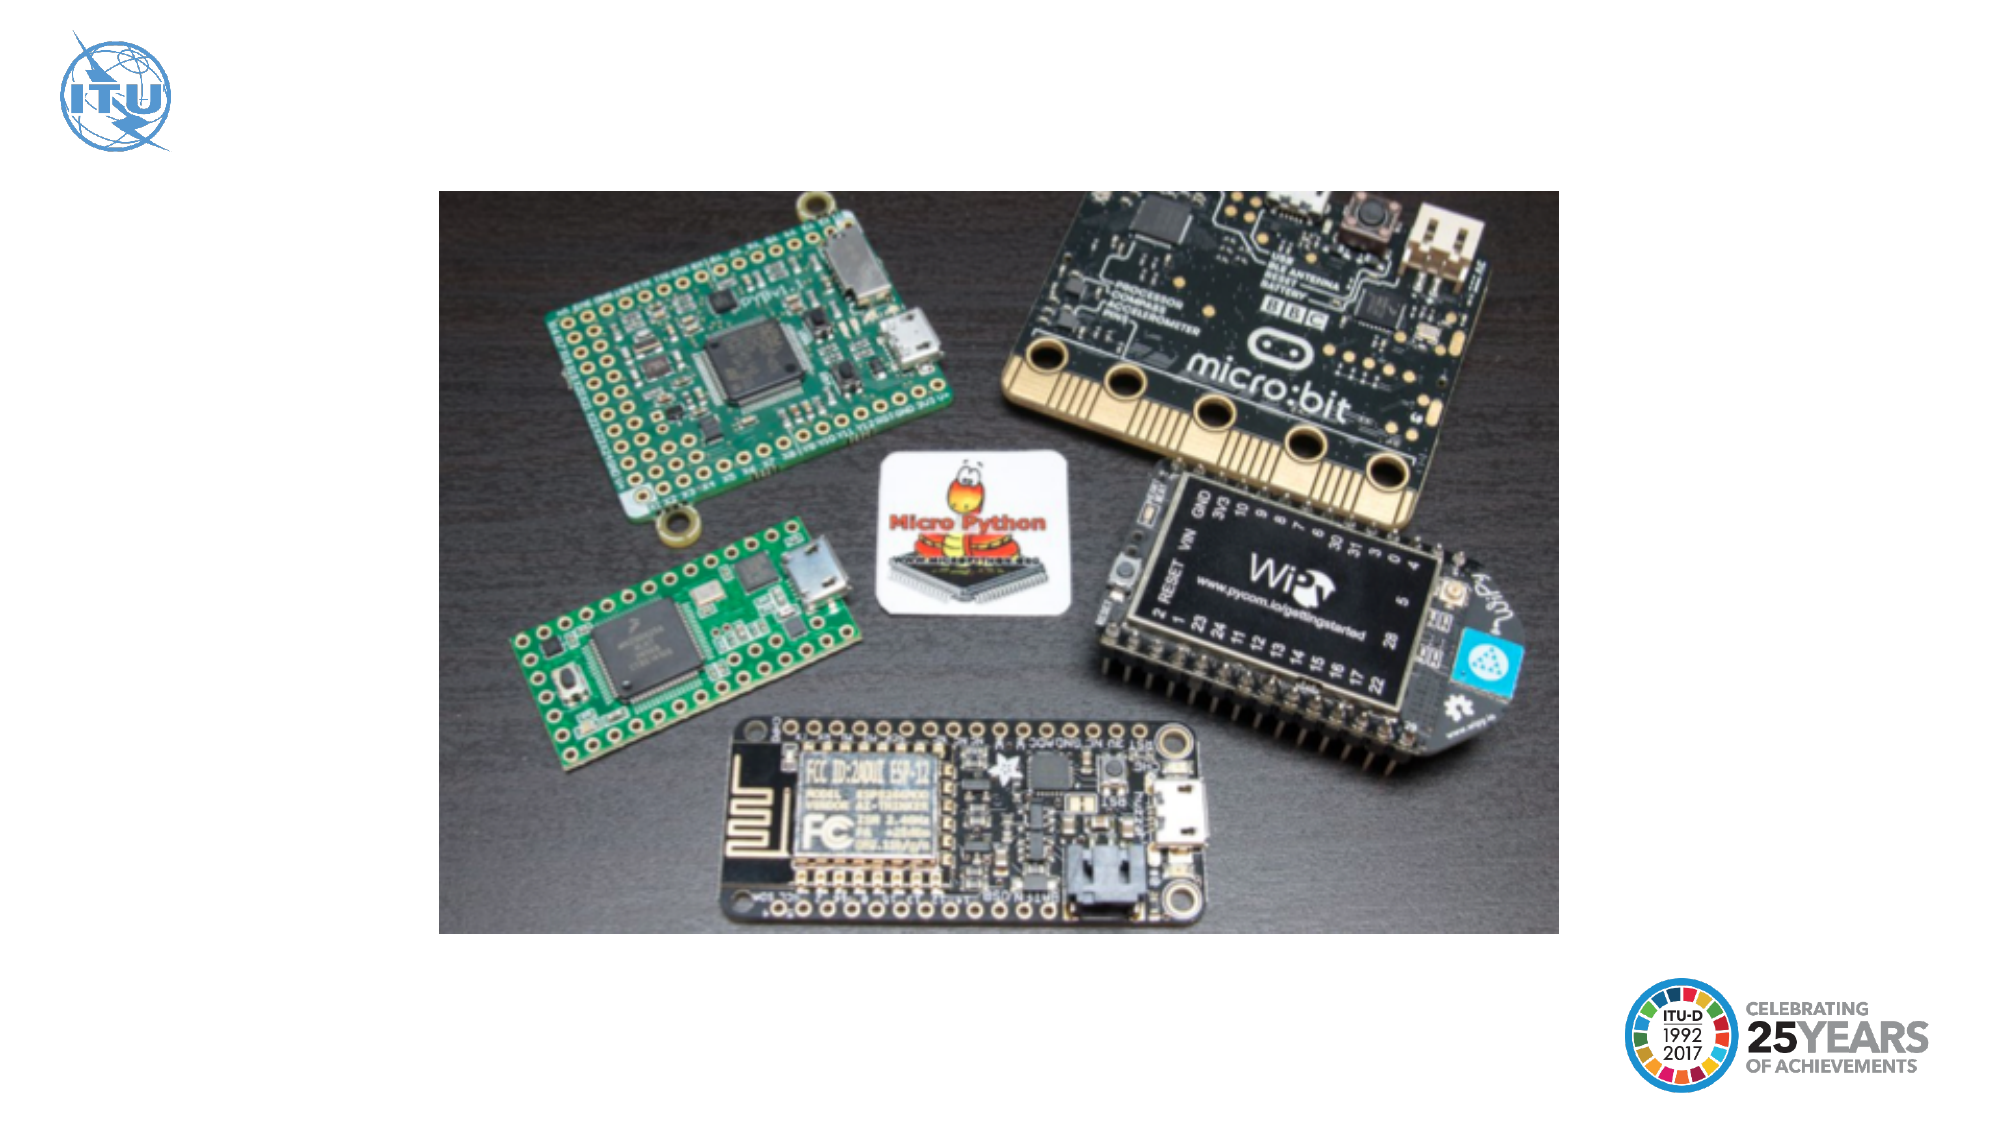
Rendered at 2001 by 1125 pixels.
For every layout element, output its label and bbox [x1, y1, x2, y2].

picture [57, 26, 177, 156]
picture [439, 191, 1559, 934]
picture [1623, 977, 1930, 1093]
